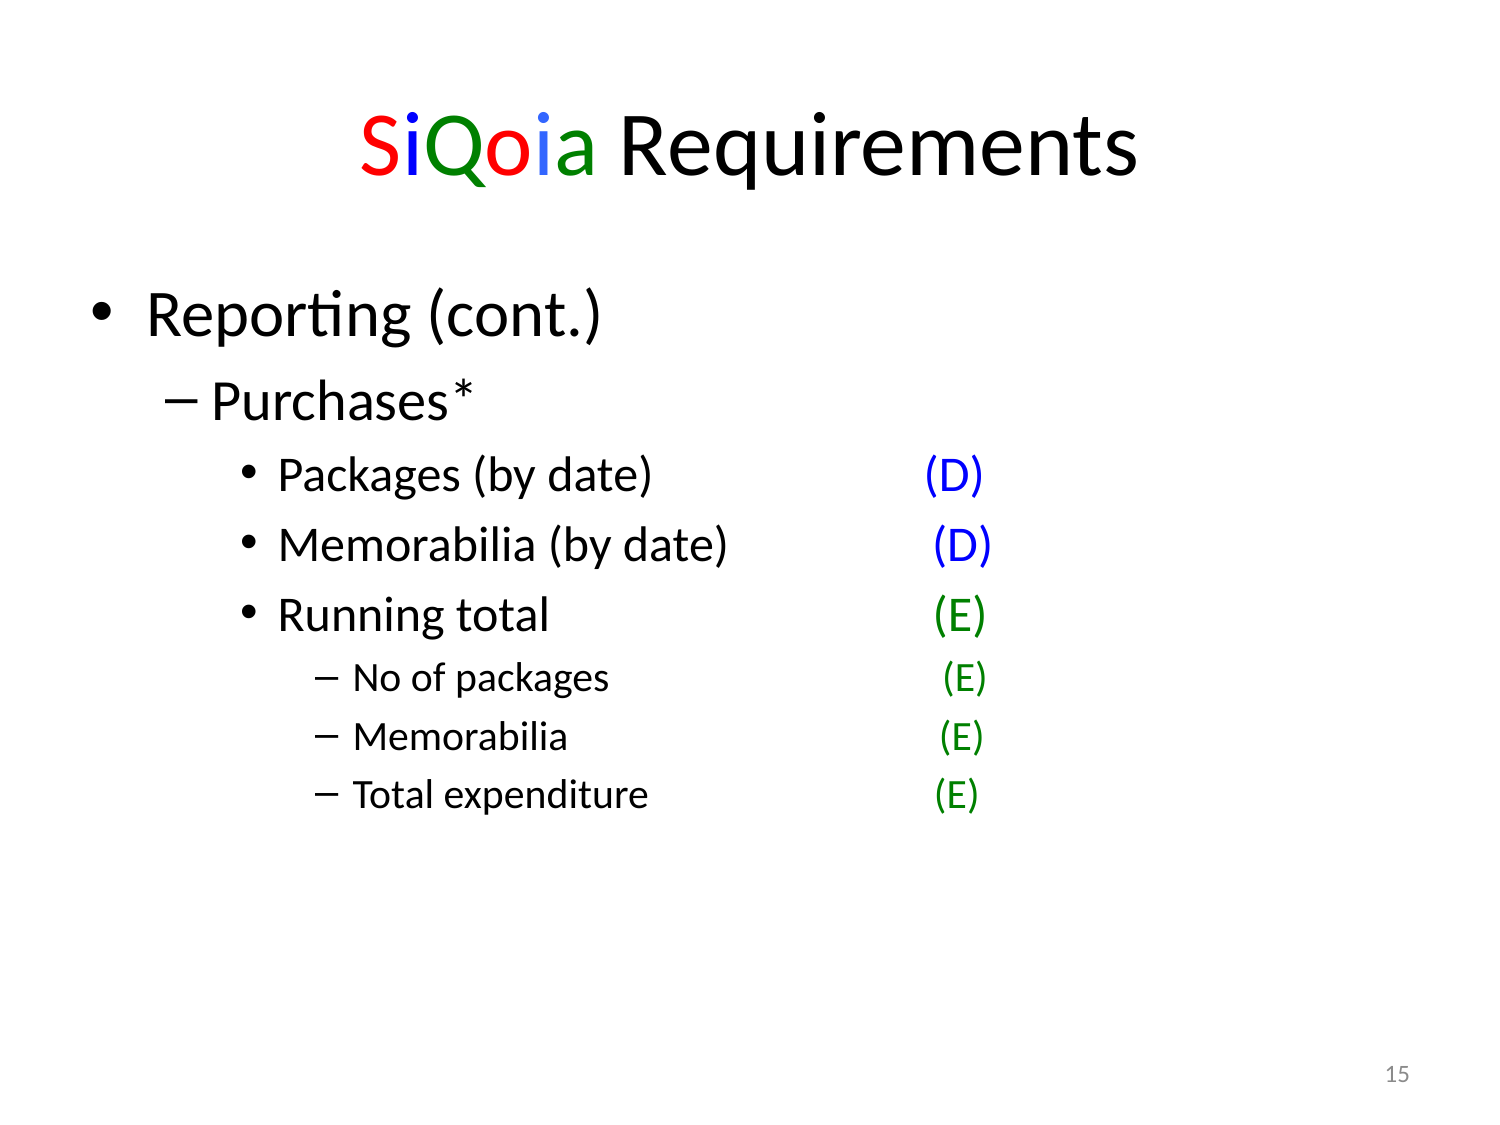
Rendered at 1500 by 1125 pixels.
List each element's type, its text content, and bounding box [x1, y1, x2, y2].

list Reporting (cont.) Purchases* Packages (by date) (D) Memorabilia (by date) (D) Running total (E) No of packages (E) Memorabilia (E) Total expenditure (E) [75, 262, 1425, 1005]
title SiQoia Requirements [75, 45, 1425, 233]
slide_number 15 [1074, 1042, 1425, 1103]
